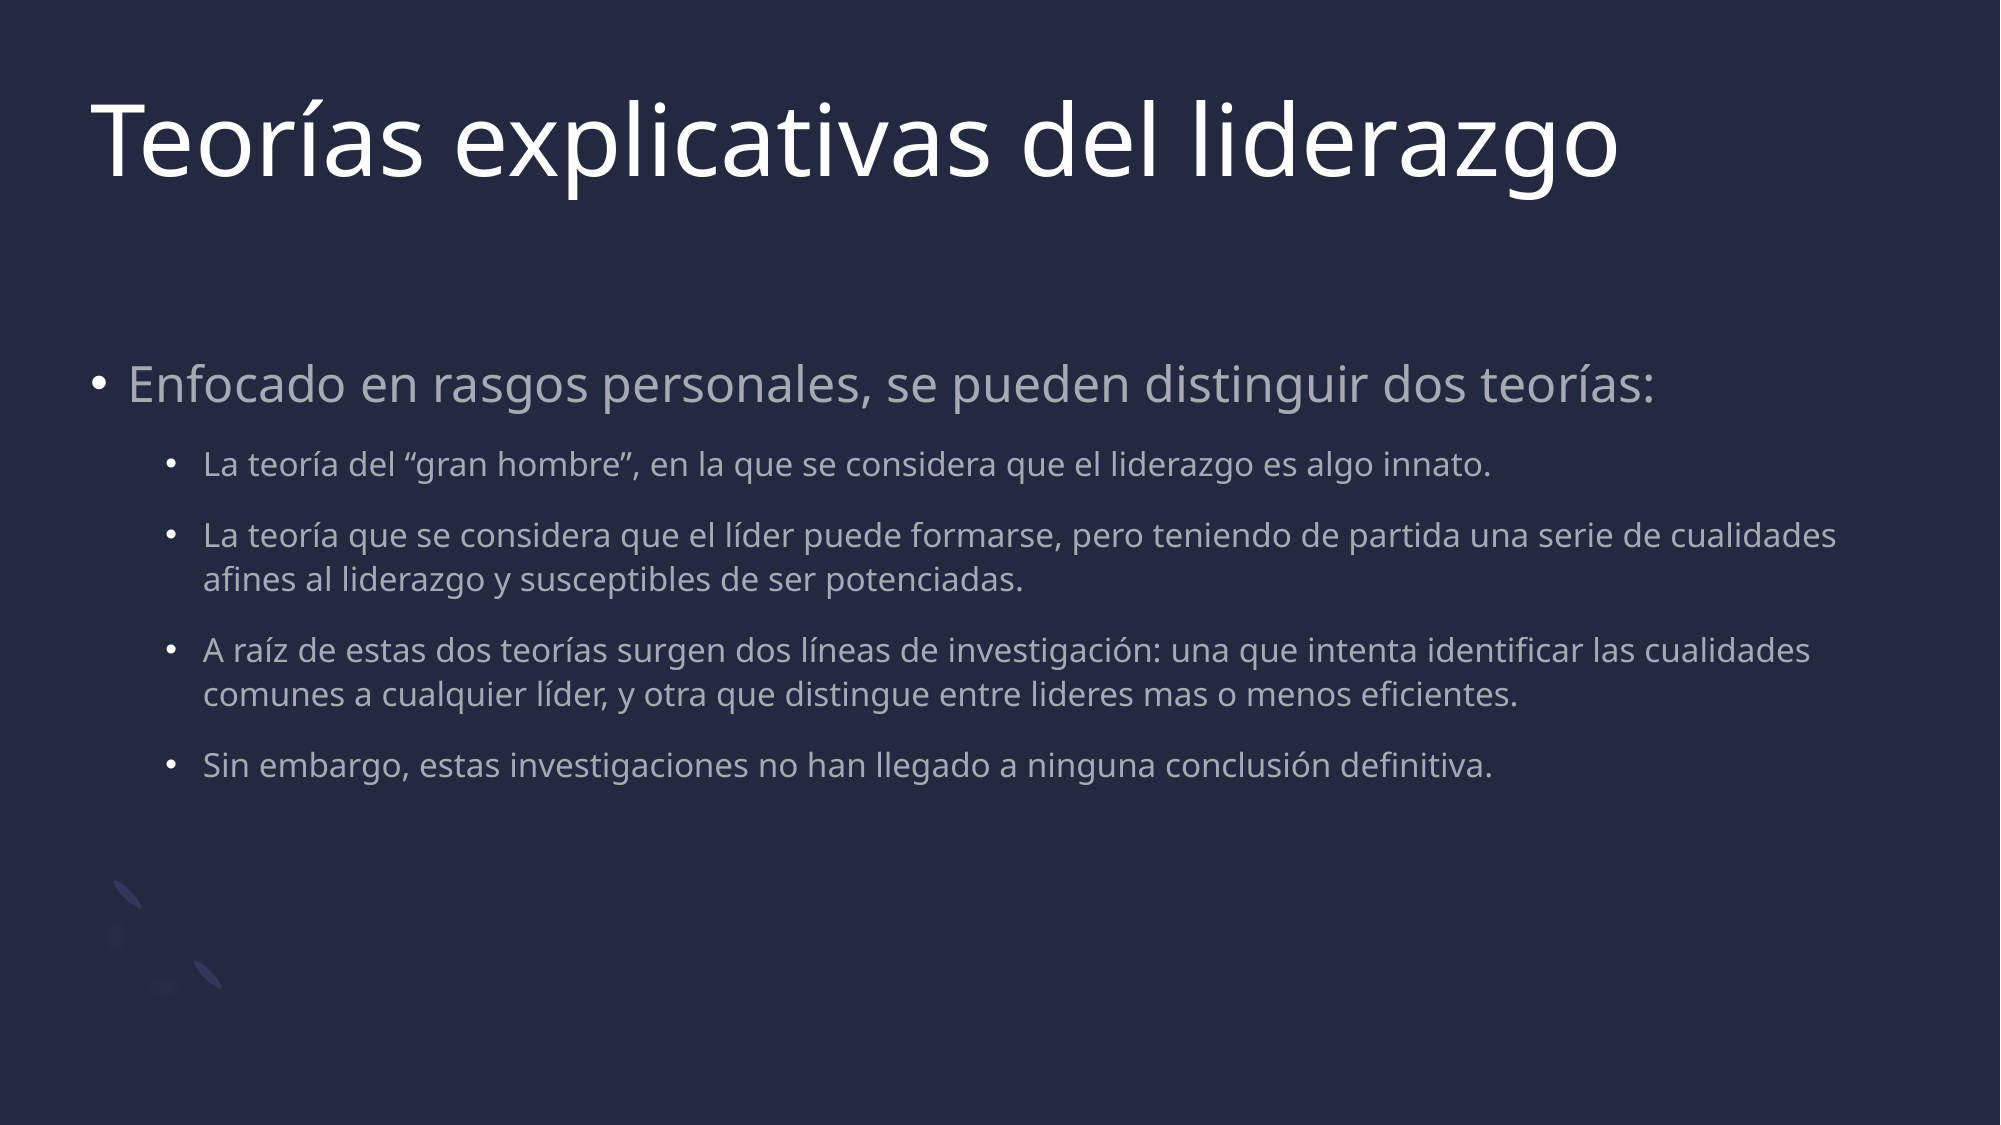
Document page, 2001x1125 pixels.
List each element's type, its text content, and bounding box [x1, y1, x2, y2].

list Enfocado en rasgos personales, se pueden distinguir dos teorías: La teoría del “gran hombre”, en la que se considera que el liderazgo es algo innato. La teoría que se considera que el líder puede formarse, pero teniendo de partida una serie de cualidades afines al liderazgo y susceptibles de ser potenciadas. A raíz de estas dos teorías surgen dos líneas de investigación: una que intenta identificar las cualidades comunes a cualquier líder, y otra que distingue entre lideres mas o menos eficientes. Sin embargo, estas investigaciones no han llegado a ninguna conclusión definitiva. [90, 346, 1910, 1000]
title Teorías explicativas del liderazgo [90, 90, 1910, 309]
